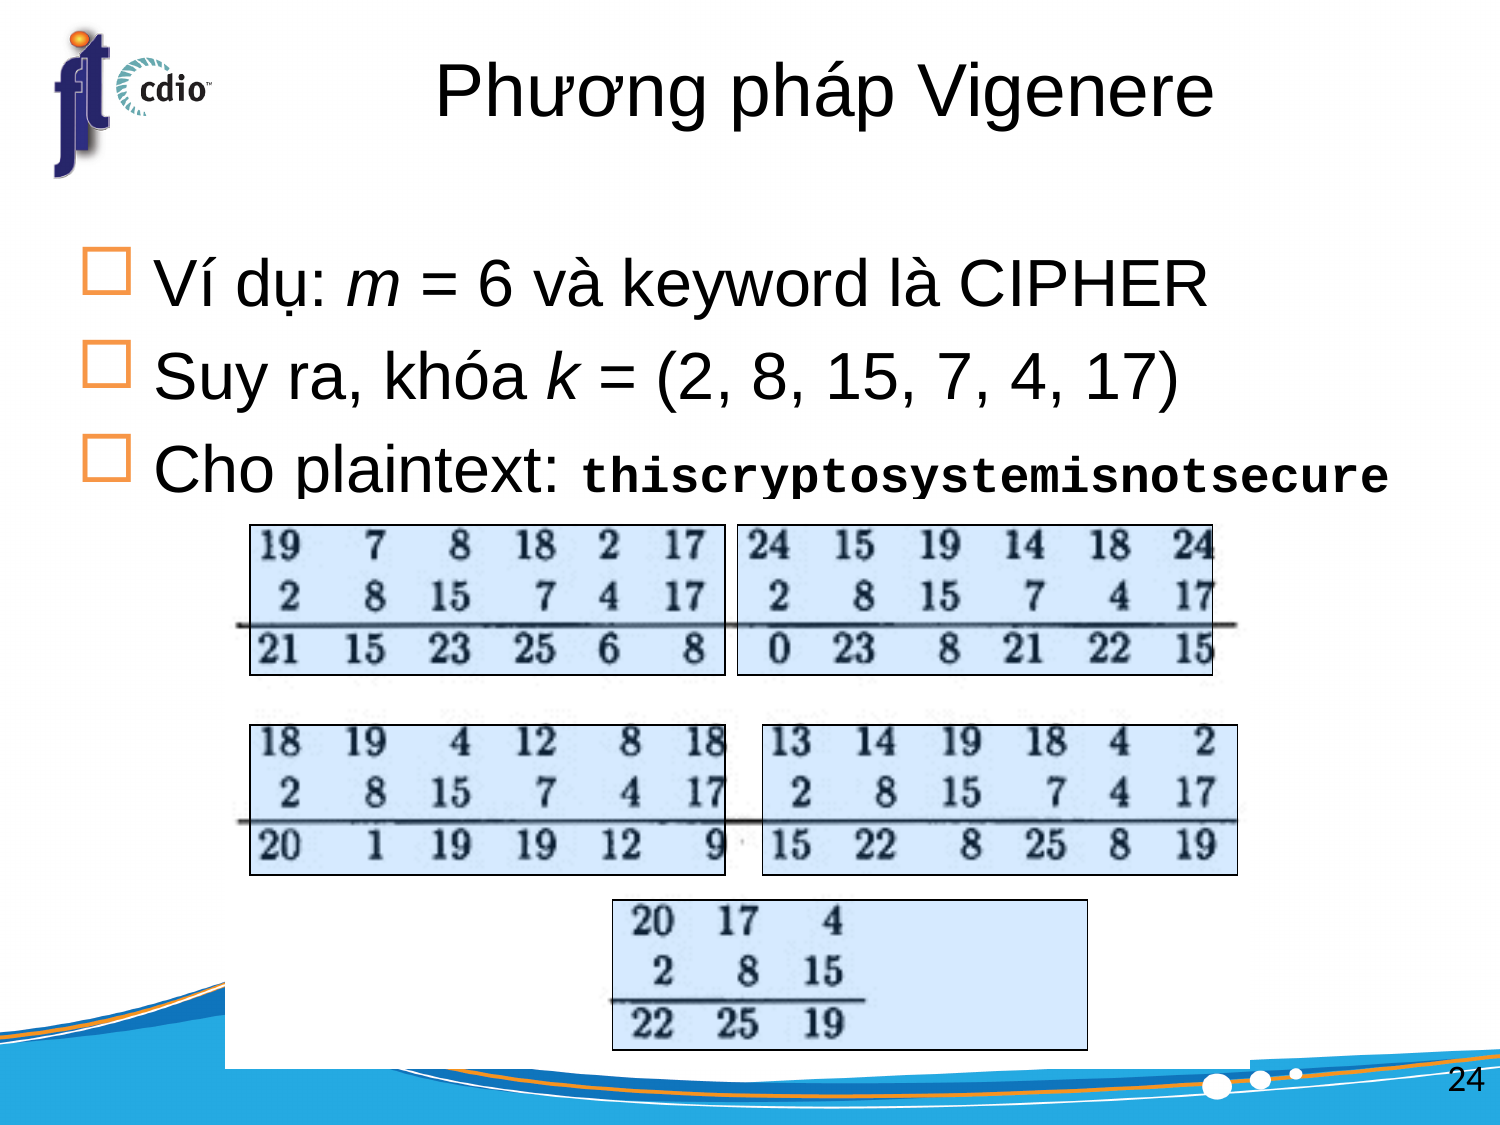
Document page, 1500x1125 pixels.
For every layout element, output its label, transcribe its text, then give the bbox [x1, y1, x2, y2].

picture [0, 0, 1500, 1125]
text_box 24 [1149, 1046, 1500, 1125]
title Phương pháp Vigenere [226, 6, 1425, 166]
list Ví dụ: m = 6 và keyword là CIPHER Suy ra, khóa k = (2, 8, 15, 7, 4, 17) Cho plaintext: thiscryptosystemisnotsecure [62, 232, 1438, 480]
